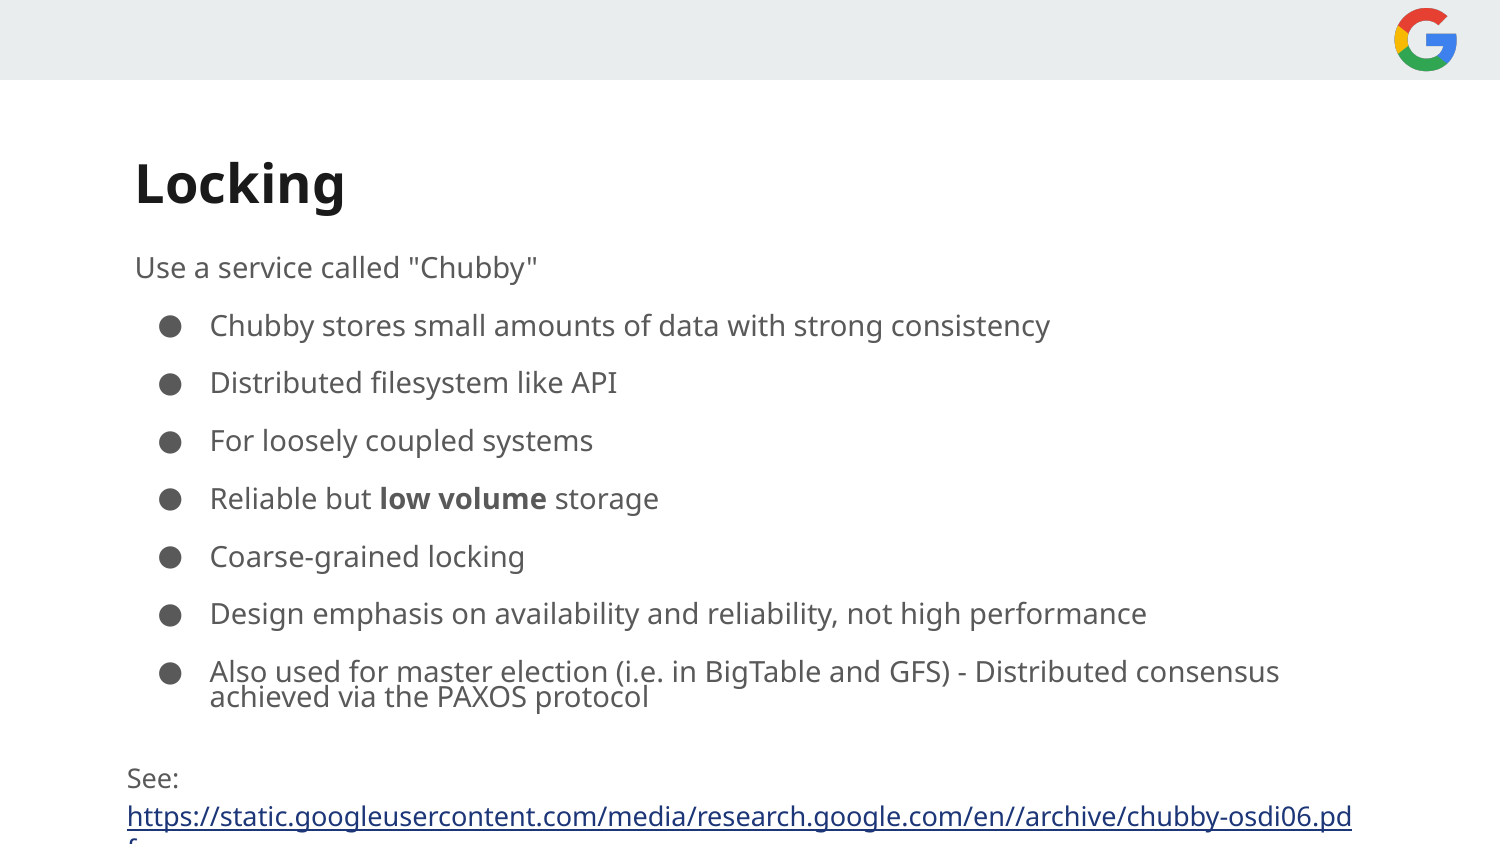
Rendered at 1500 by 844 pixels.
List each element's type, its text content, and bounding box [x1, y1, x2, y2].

title Locking [119, 134, 1381, 223]
picture [1380, 0, 1471, 85]
list Use a service called "Chubby" Chubby stores small amounts of data with strong consistency Distributed filesystem like API For loosely coupled systems Reliable but low volume storage Coarse-grained locking Design emphasis on availability and reliability, not high performance Also used for master election (i.e. in BigTable and GFS) - Distributed consensus achieved via the PAXOS protocol [119, 243, 1381, 615]
list See: https://static.googleusercontent.com/media/research.google.com/en//archive/chubby-osdi06.pdf [111, 742, 1374, 814]
